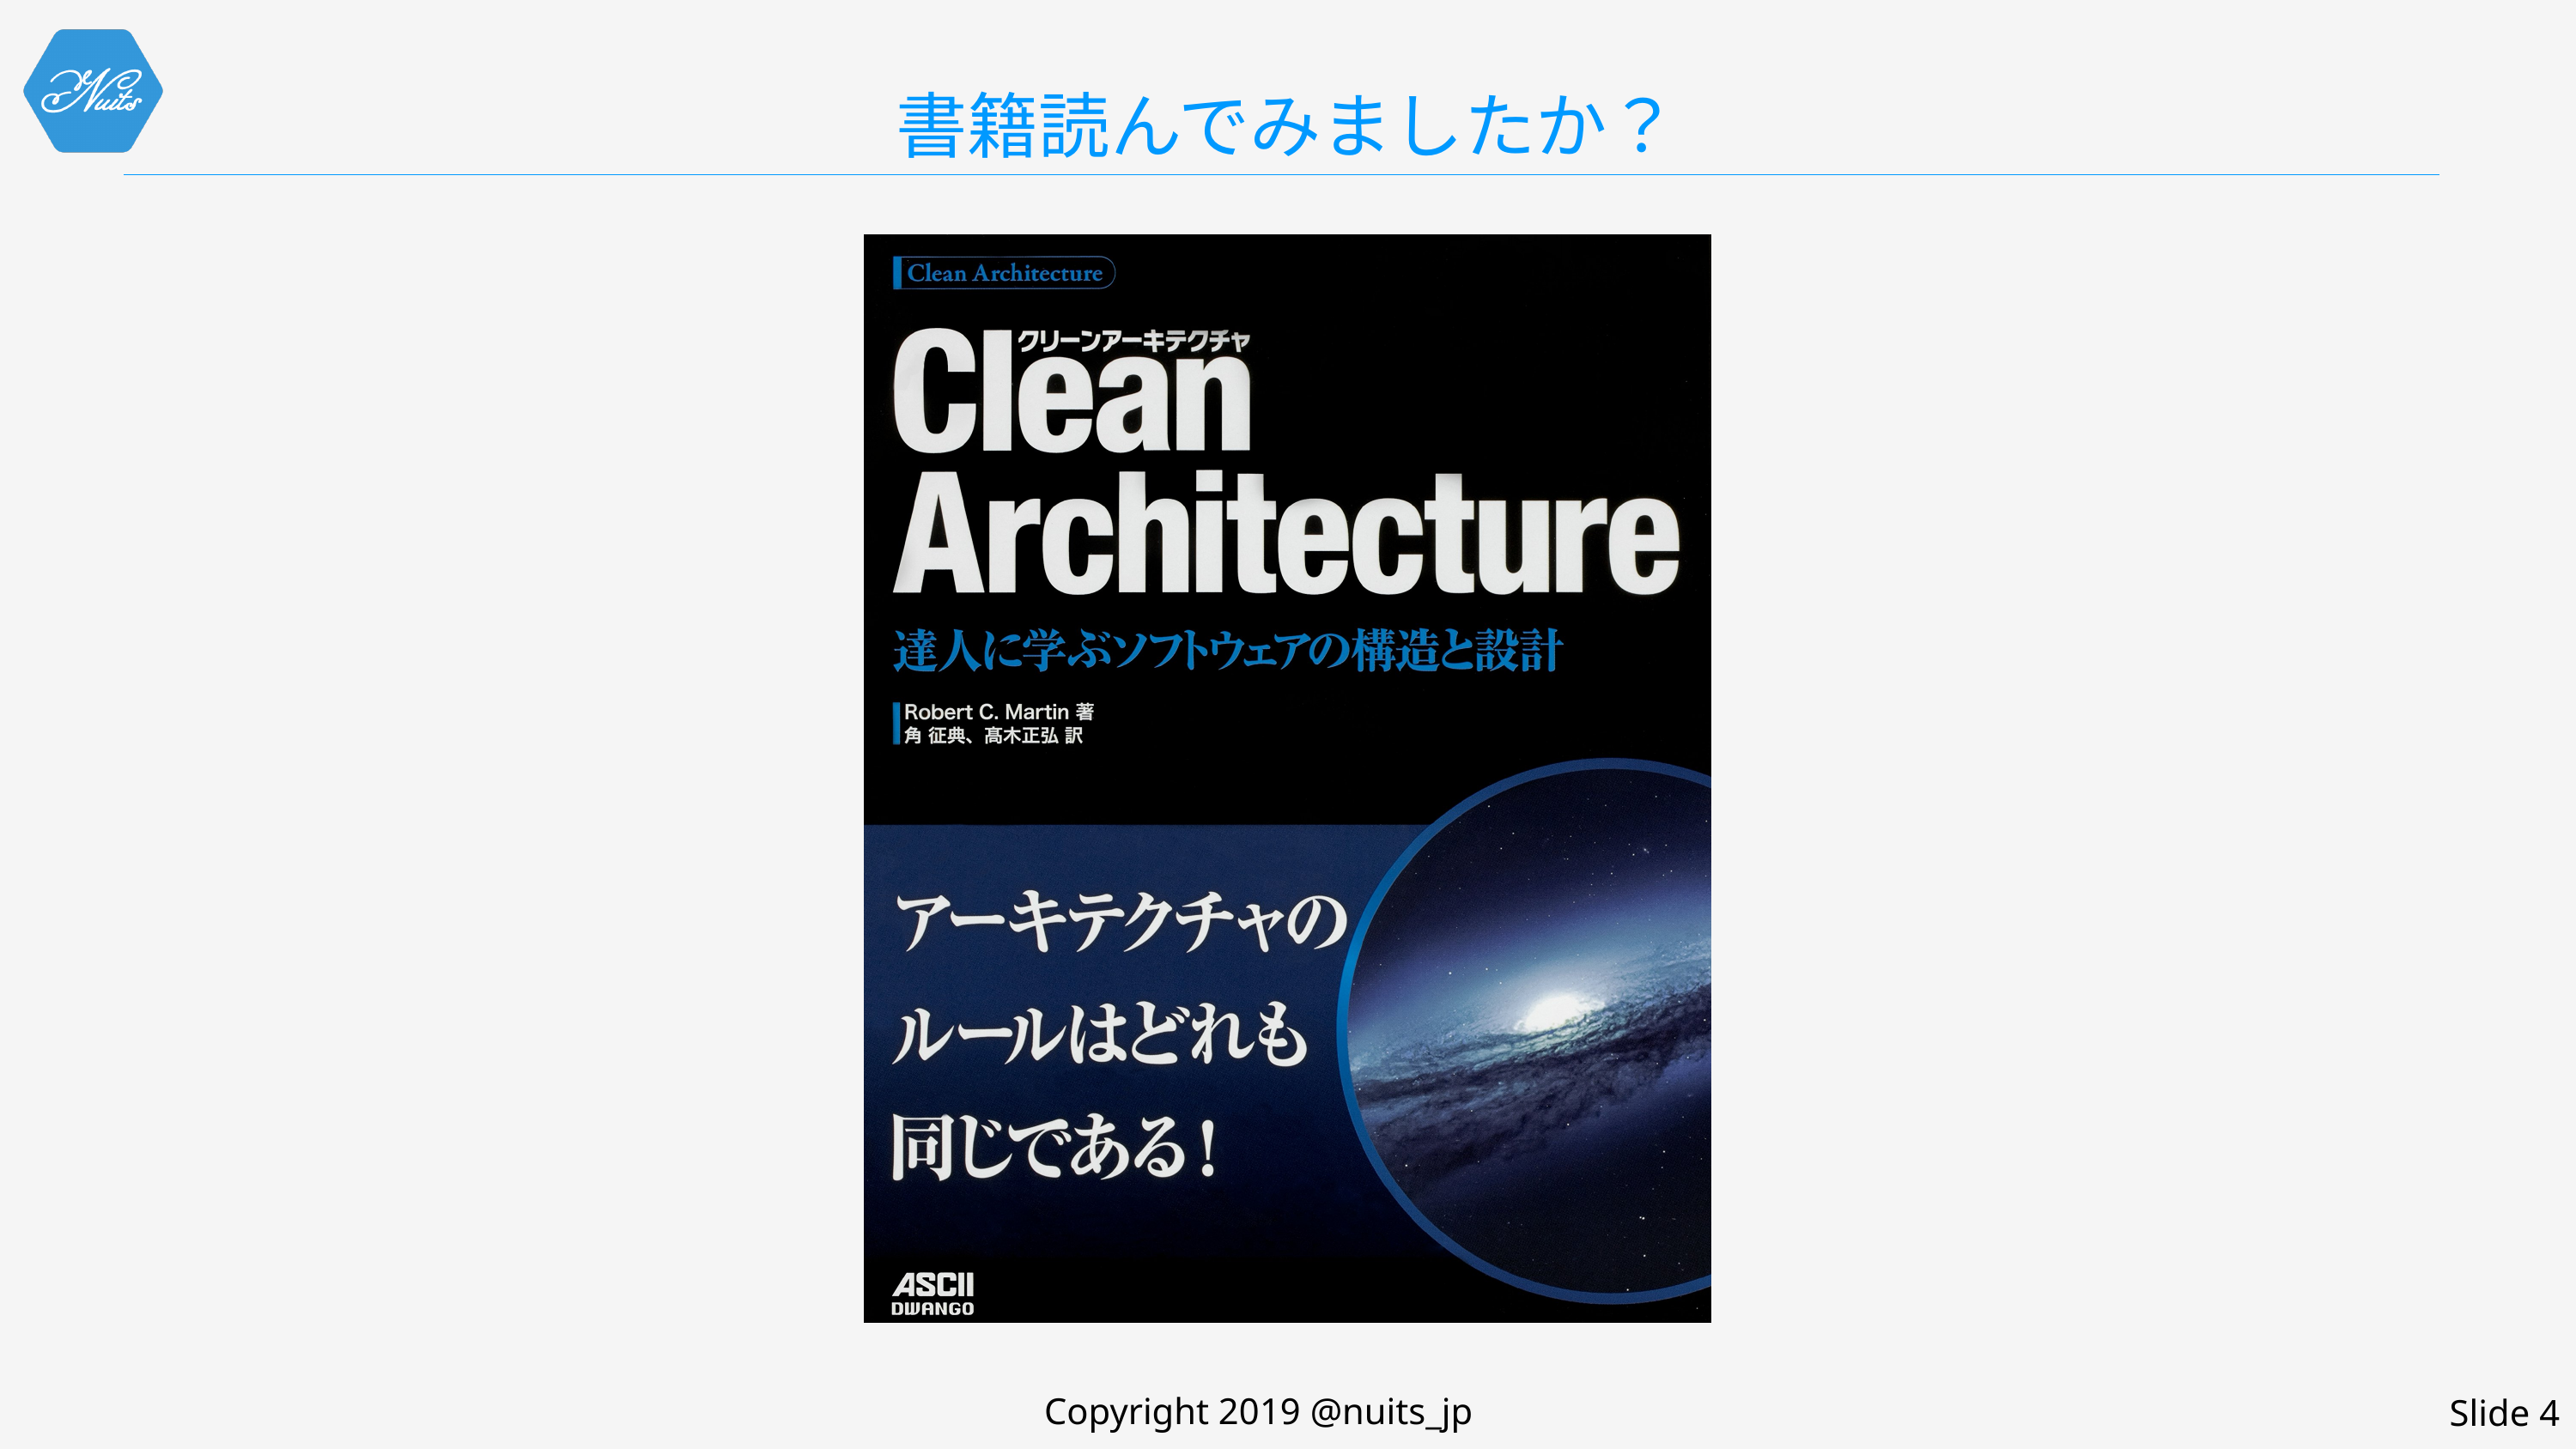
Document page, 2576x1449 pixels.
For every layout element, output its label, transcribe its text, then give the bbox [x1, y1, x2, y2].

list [864, 234, 1711, 1323]
footer Copyright 2019 @nuits_jp [823, 1383, 1693, 1432]
picture [20, 18, 166, 163]
slide_number Slide 4 [1993, 1384, 2573, 1432]
title 書籍読んでみましたか？ [44, 65, 2530, 175]
